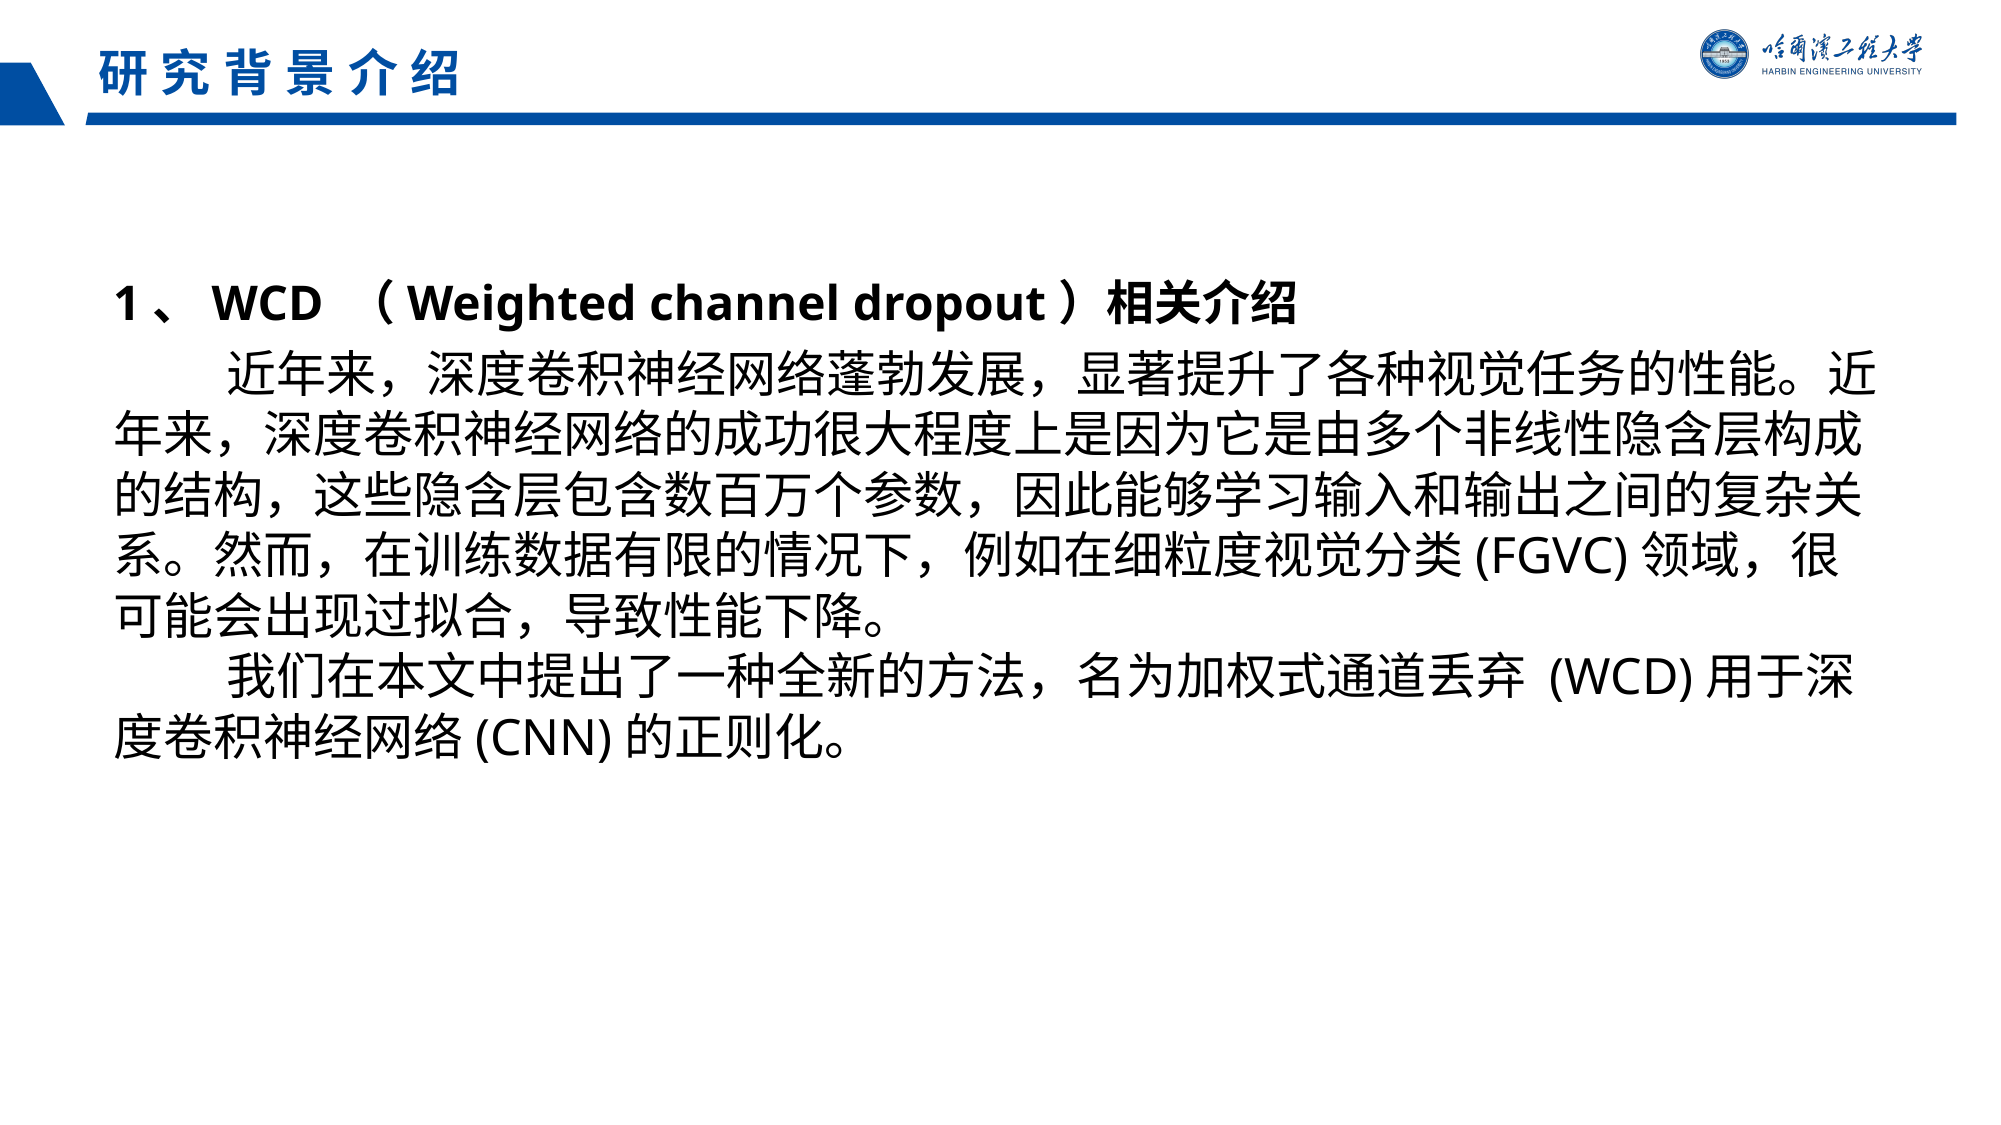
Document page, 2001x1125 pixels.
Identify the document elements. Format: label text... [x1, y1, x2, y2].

text_box [0, 61, 67, 127]
text_box [606, 111, 1958, 127]
text_box 1、WCD （Weighted channel dropout）相关介绍 近年来，深度卷积神经网络蓬勃发展，显著提升了各种视觉任务的性能。近年来，深度卷积神经网络的成功很大程度上是因为它是由多个非线性隐含层构成的结构，这些隐含层包含数百万个参数，因此能够学习输入和输出之间的复杂关系。然而，在训练数据有限的情况下，例如在细粒度视觉分类(FGVC)领域，很可能会出现过拟合，导致性能下降。 我们在本文中提出了一种全新的方法，名为加权式通道丢弃 (WCD)用于深度卷积神经网络(CNN)的正则化。 [98, 264, 1894, 773]
picture [1689, 21, 1933, 87]
text_box [84, 111, 98, 127]
text_box 研究背景介绍 [98, 0, 606, 150]
